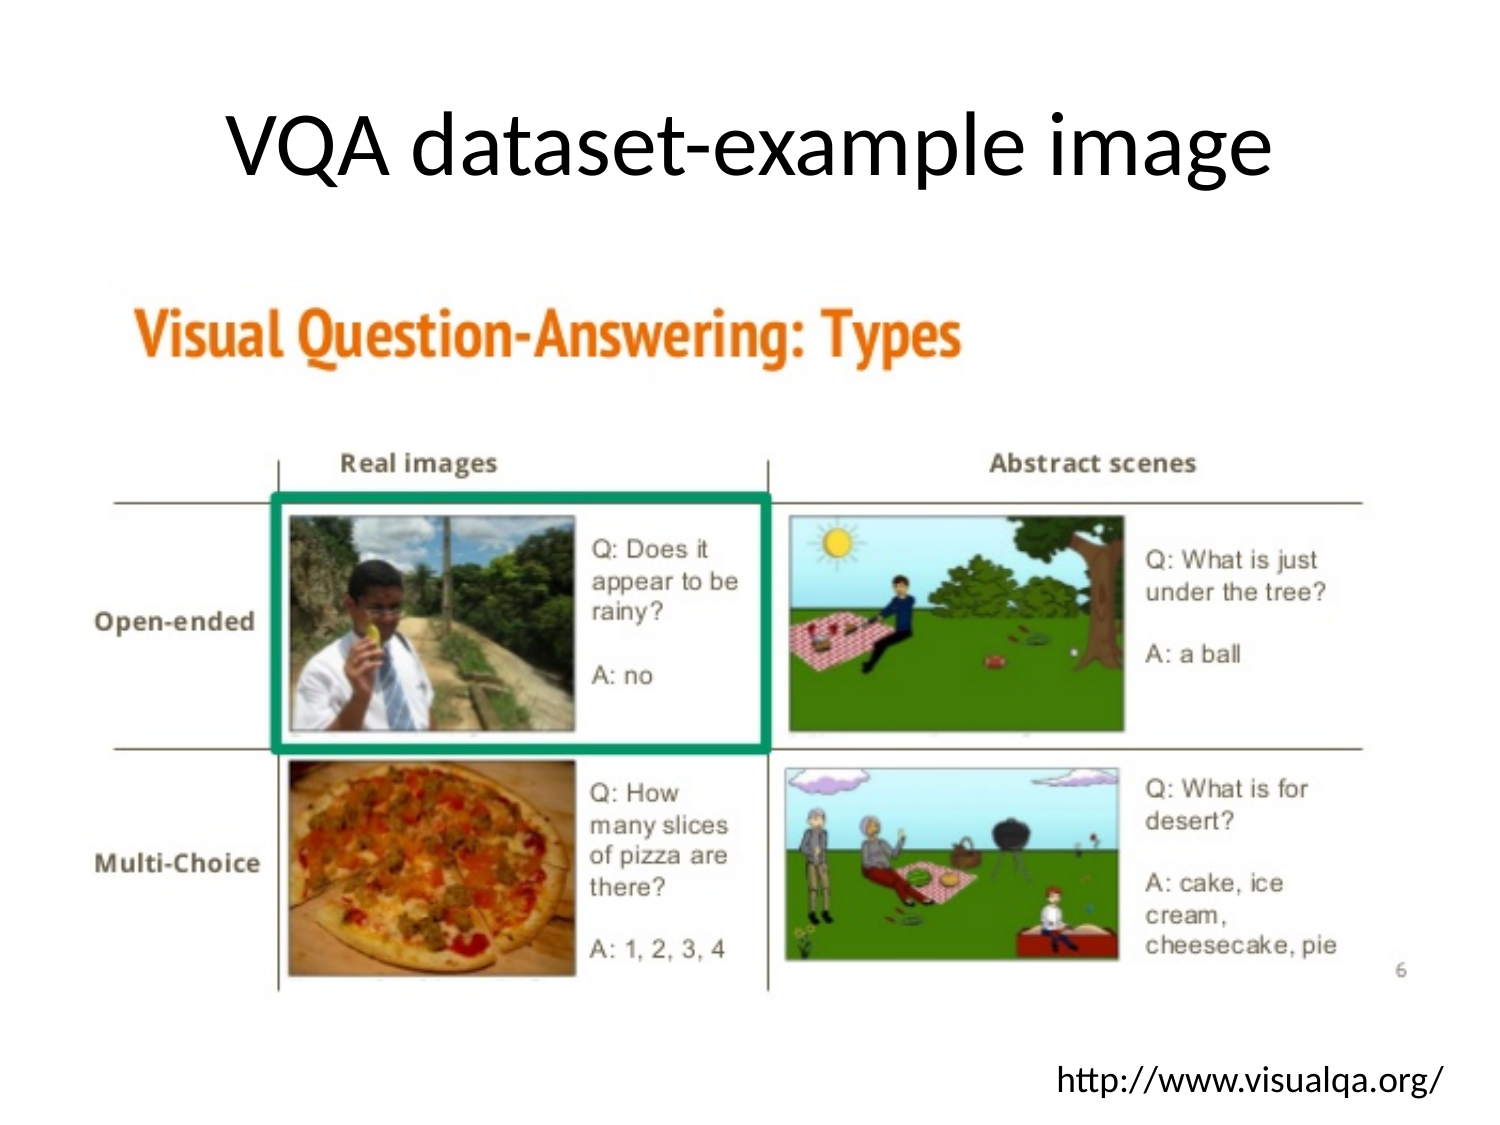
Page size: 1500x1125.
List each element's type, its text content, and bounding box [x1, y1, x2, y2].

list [74, 254, 1439, 1006]
title VQA dataset-example image [75, 45, 1425, 233]
text_box http://www.visualqa.org/ [1041, 1047, 1500, 1108]
